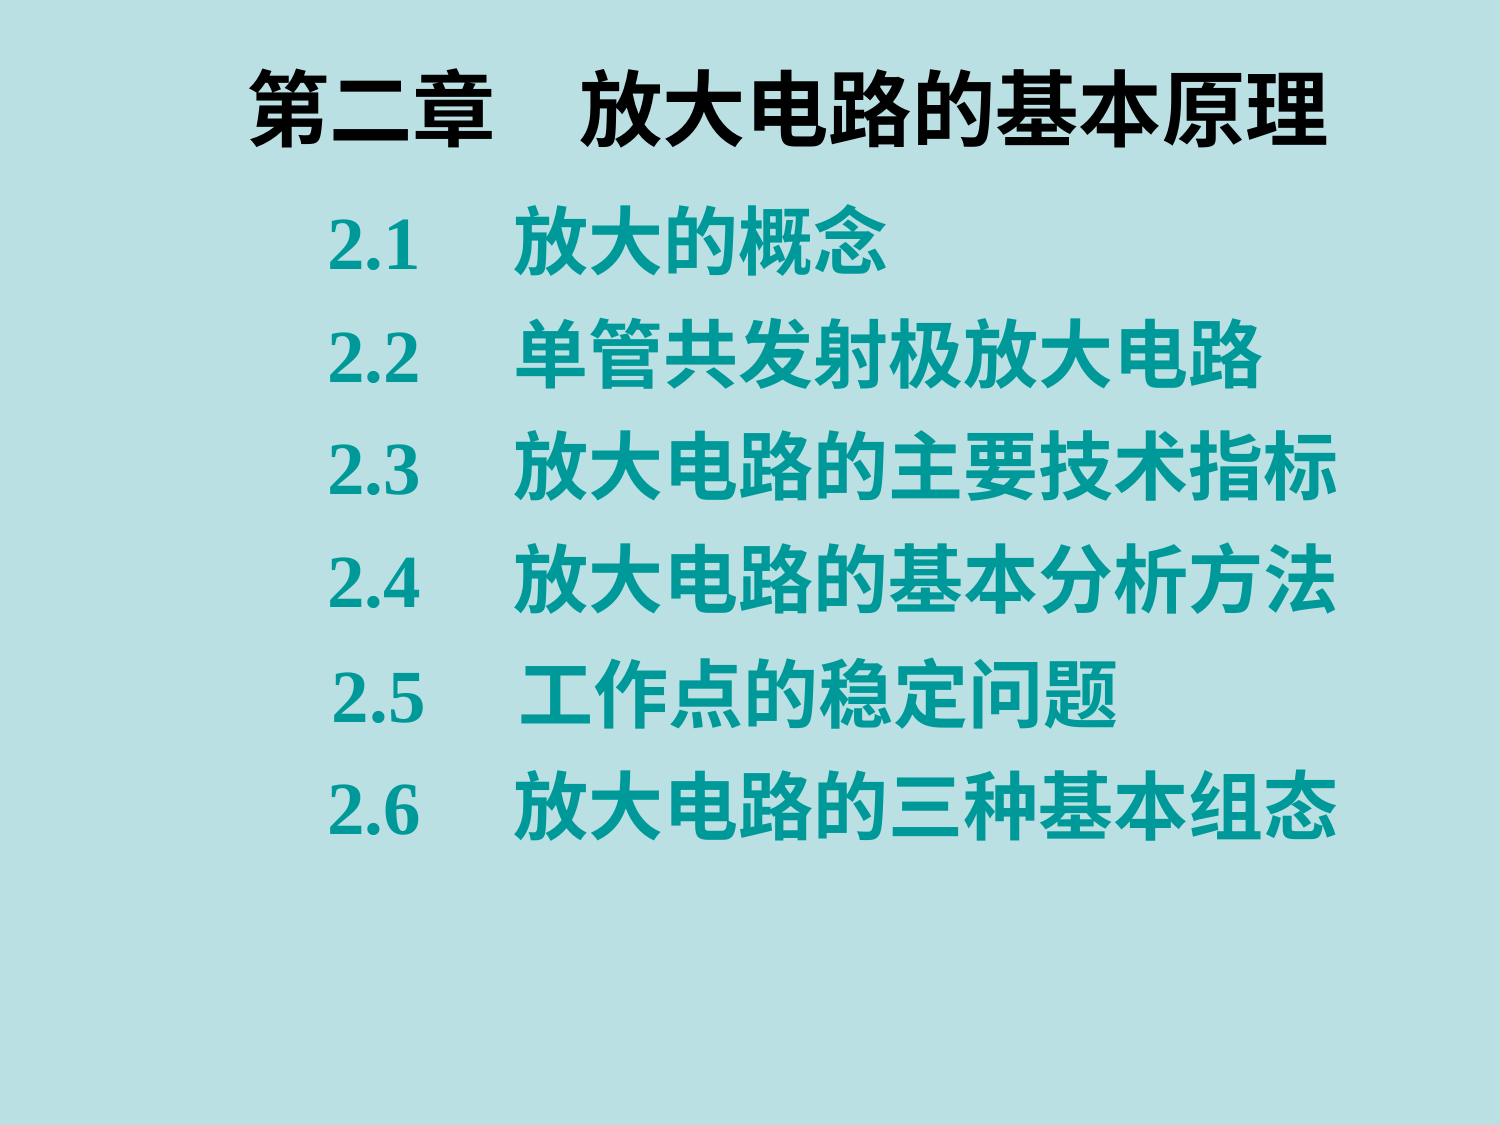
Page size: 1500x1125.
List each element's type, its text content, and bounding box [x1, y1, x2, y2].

text_box 2.2 单管共发射极放大电路 [312, 299, 1425, 405]
text_box 2.6 放大电路的三种基本组态 [312, 752, 1425, 858]
text_box 2.5 工作点的稳定问题 [317, 640, 1363, 745]
text_box 2.1 放大的概念 [312, 187, 1238, 293]
text_box 2.4 放大电路的基本分析方法 [312, 524, 1438, 630]
text_box 第二章 放大电路的基本原理 [200, 50, 1375, 165]
text_box 2.3 放大电路的主要技术指标 [312, 412, 1413, 518]
